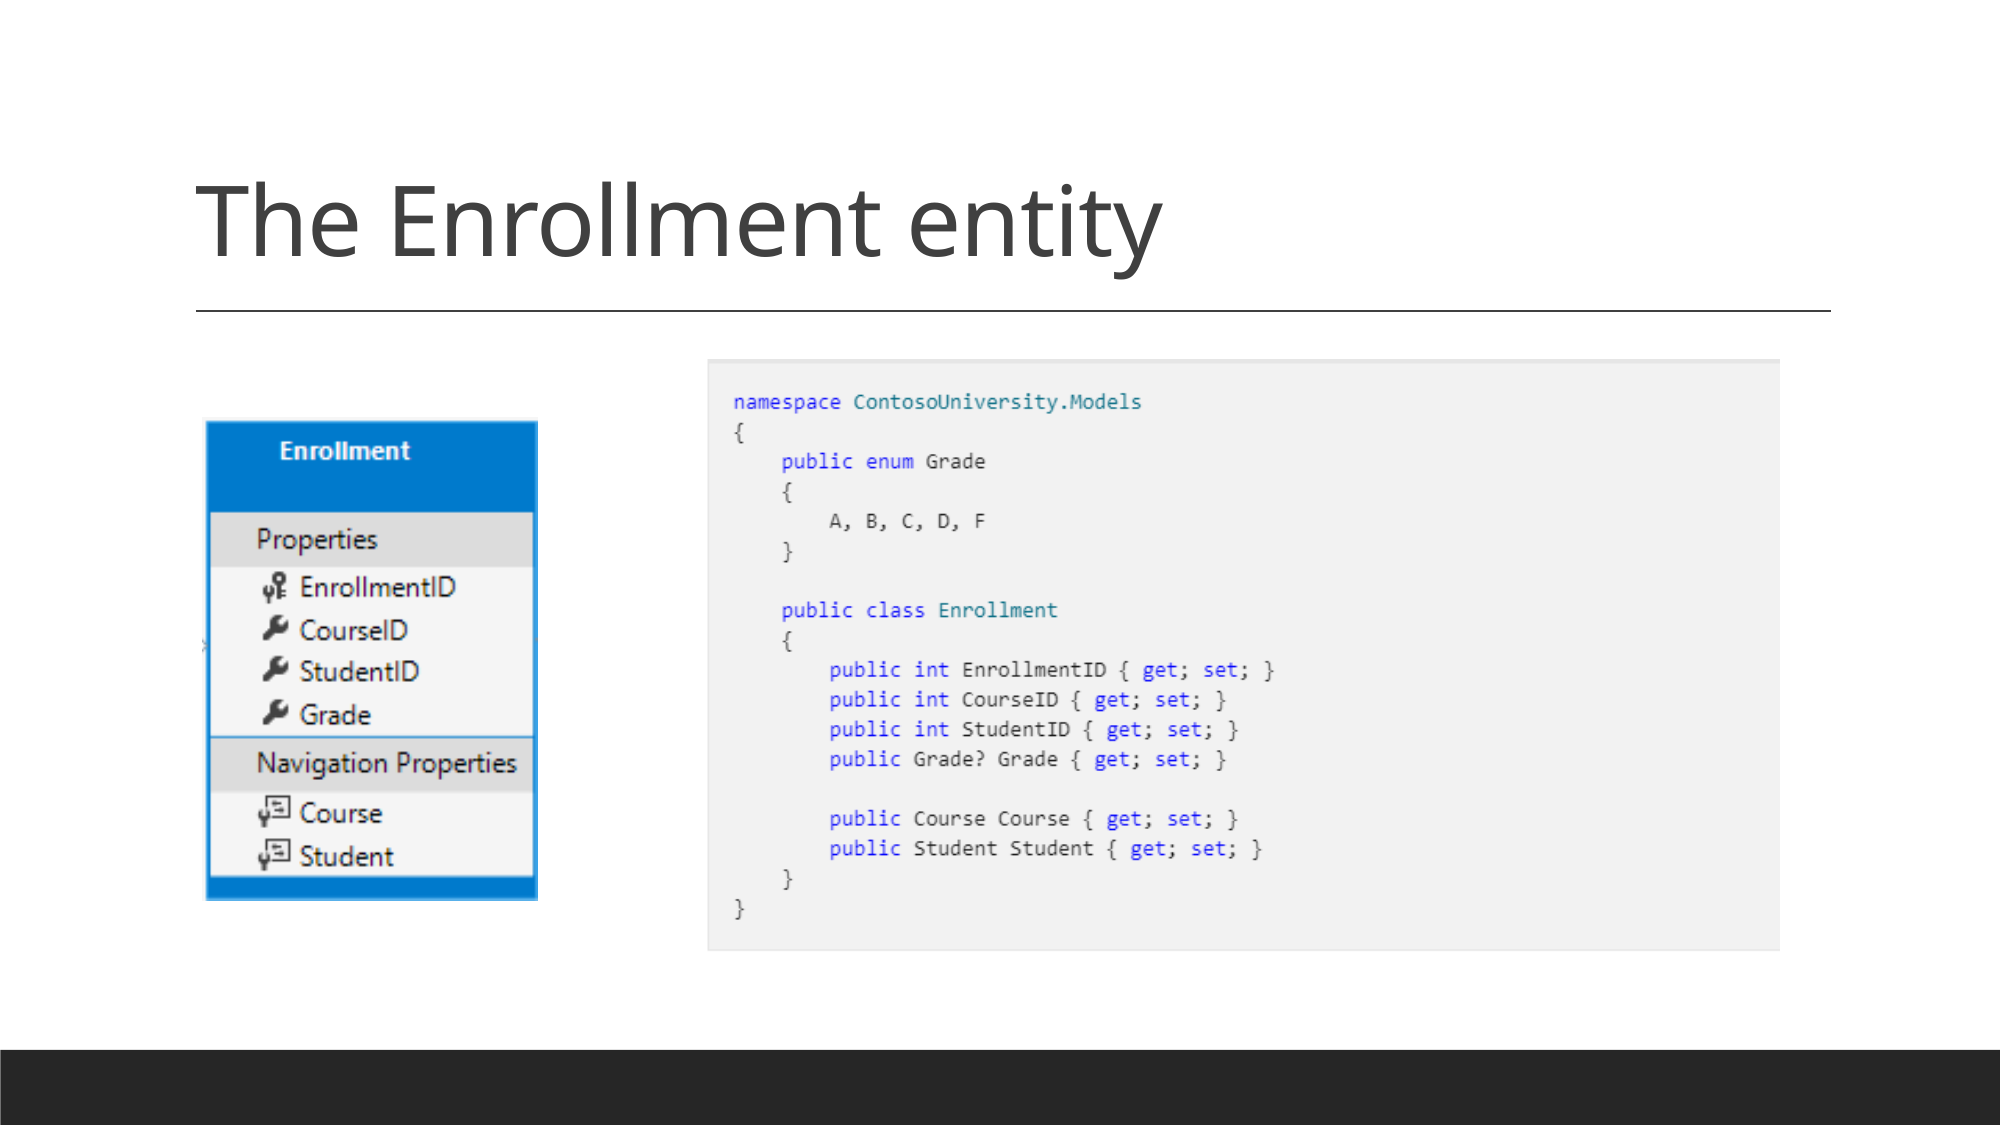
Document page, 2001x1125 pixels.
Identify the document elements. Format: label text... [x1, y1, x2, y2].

picture [699, 359, 1781, 959]
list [202, 417, 538, 902]
title The Enrollment entity [180, 47, 1830, 285]
